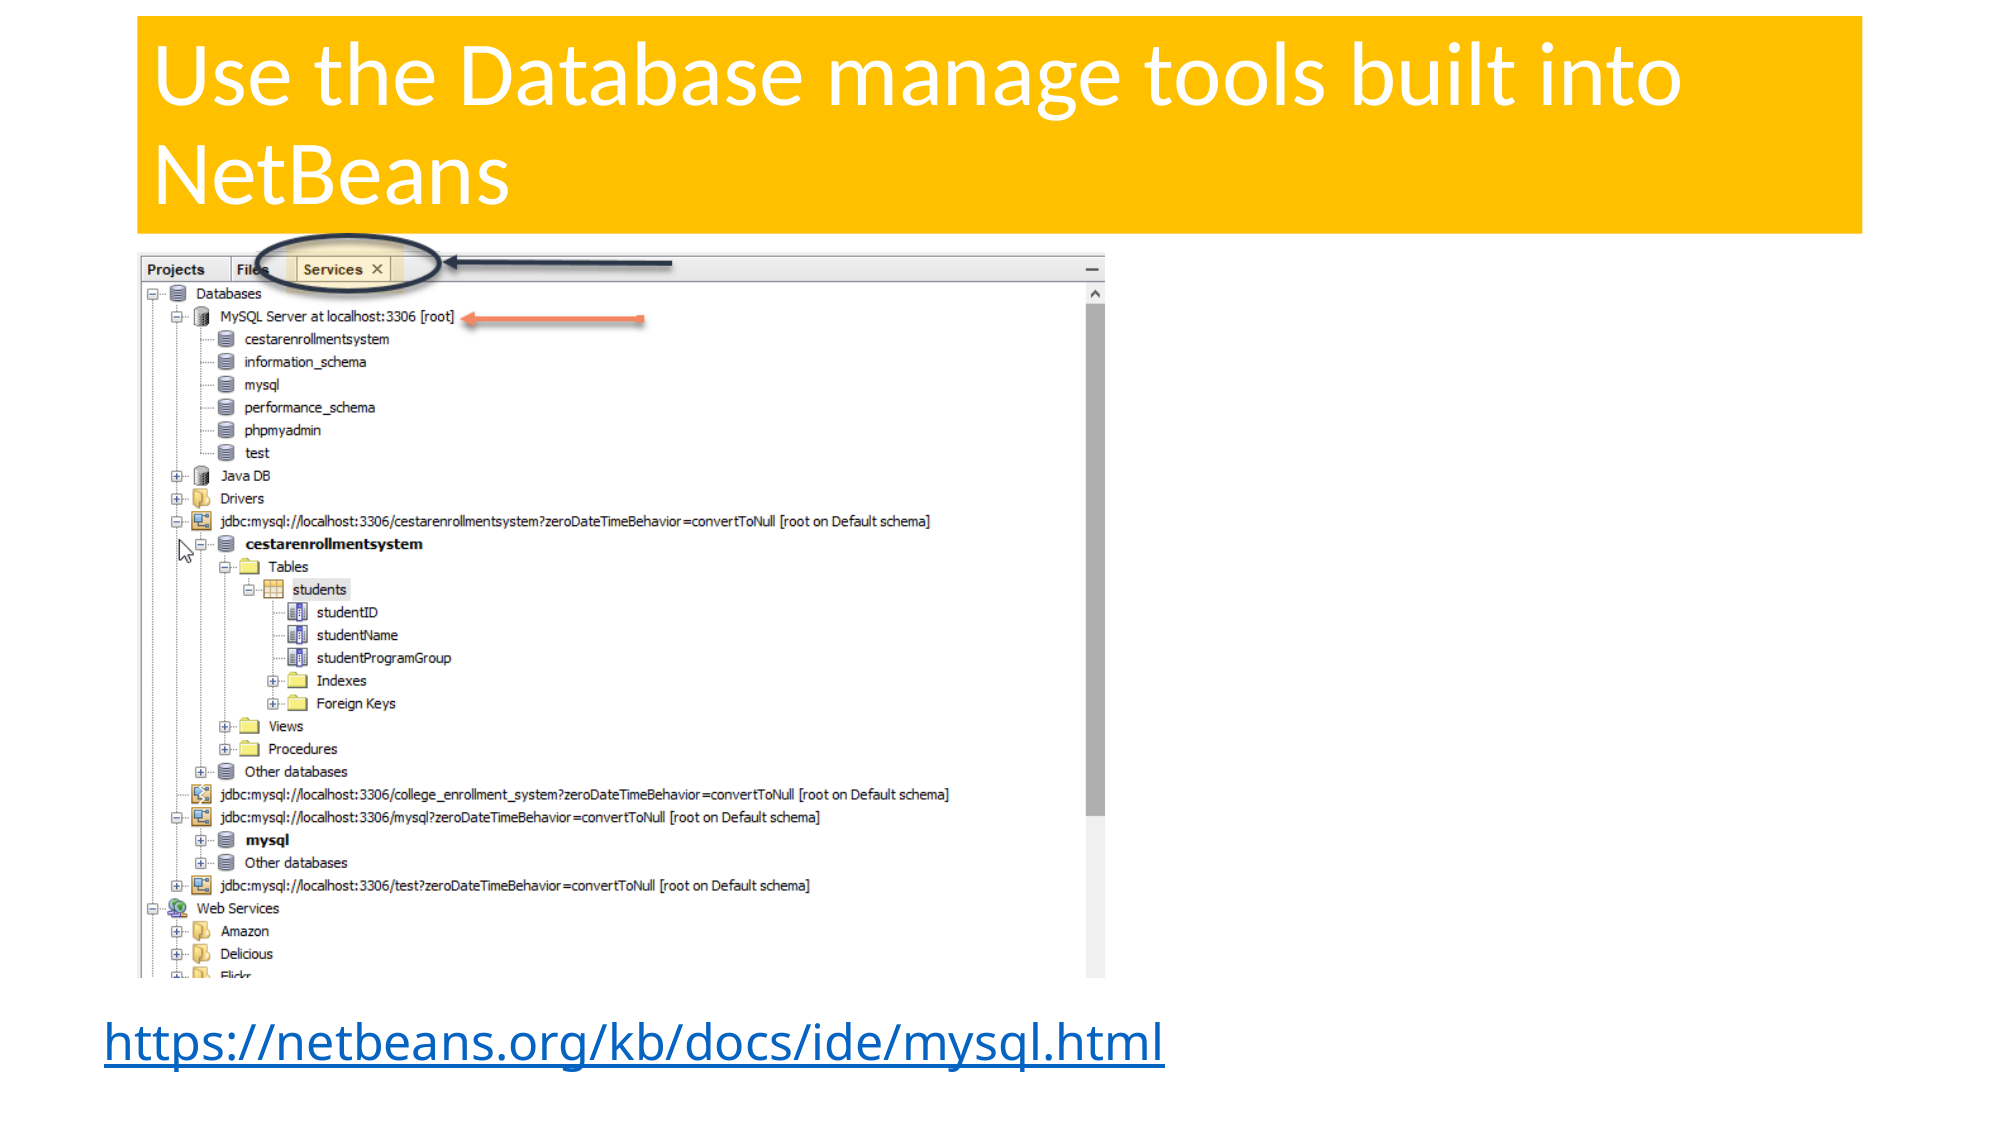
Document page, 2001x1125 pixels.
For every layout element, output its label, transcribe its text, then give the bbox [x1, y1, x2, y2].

text_box https://netbeans.org/kb/docs/ide/mysql.html [89, 1003, 1180, 1087]
picture [137, 233, 1105, 978]
title Use the Database manage tools built into NetBeans [137, 16, 1863, 234]
